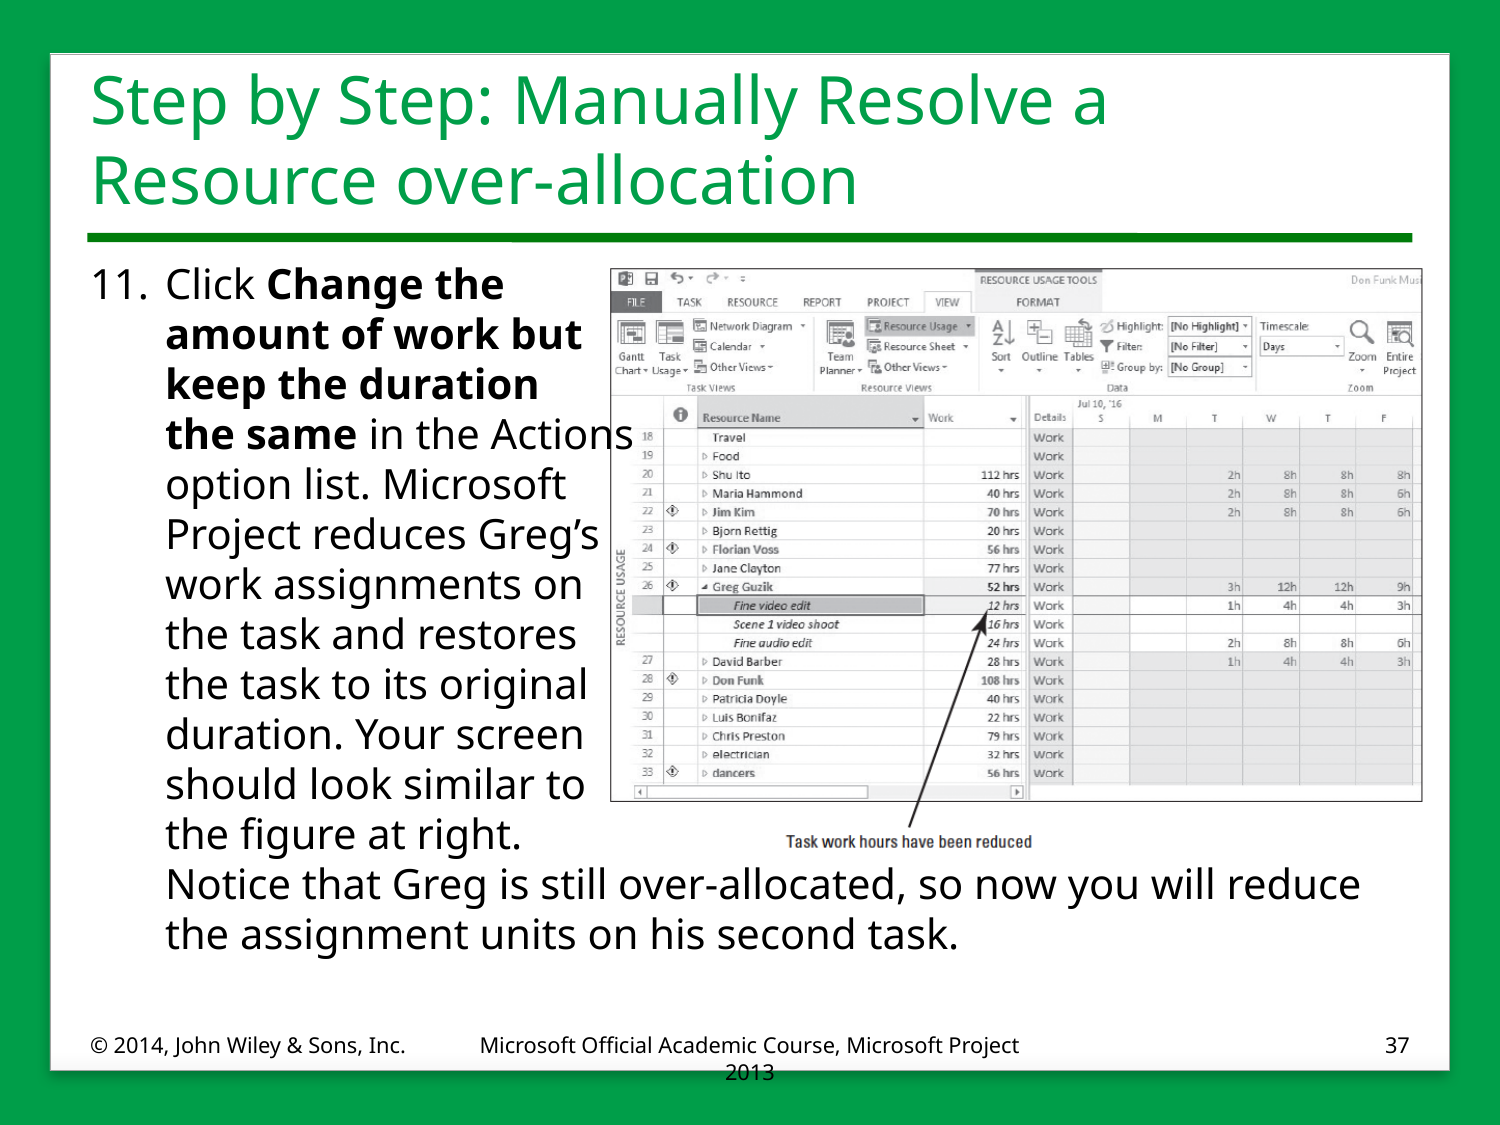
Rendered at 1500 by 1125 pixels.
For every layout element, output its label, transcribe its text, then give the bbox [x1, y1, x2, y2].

picture [604, 262, 1437, 857]
footer Microsoft Official Academic Course, Microsoft Project 2013 [449, 1024, 1051, 1103]
slide_number © 2014, John Wiley & Sons, Inc. [74, 1024, 426, 1103]
list 11. Click Change the amount of work but keep the duration the same in the Actions option list. Microsoft Project reduces Greg’s work assignments on the task and restores the task to its original duration. Your screen should look similar to the figure at right. Notice that Greg is still over-allocated, so now you will reduce the assignment units on his second task. [75, 249, 1425, 1063]
title Step by Step: Manually Resolve a Resource over-allocation [74, 74, 1426, 226]
slide_number 37 [1074, 1024, 1426, 1103]
